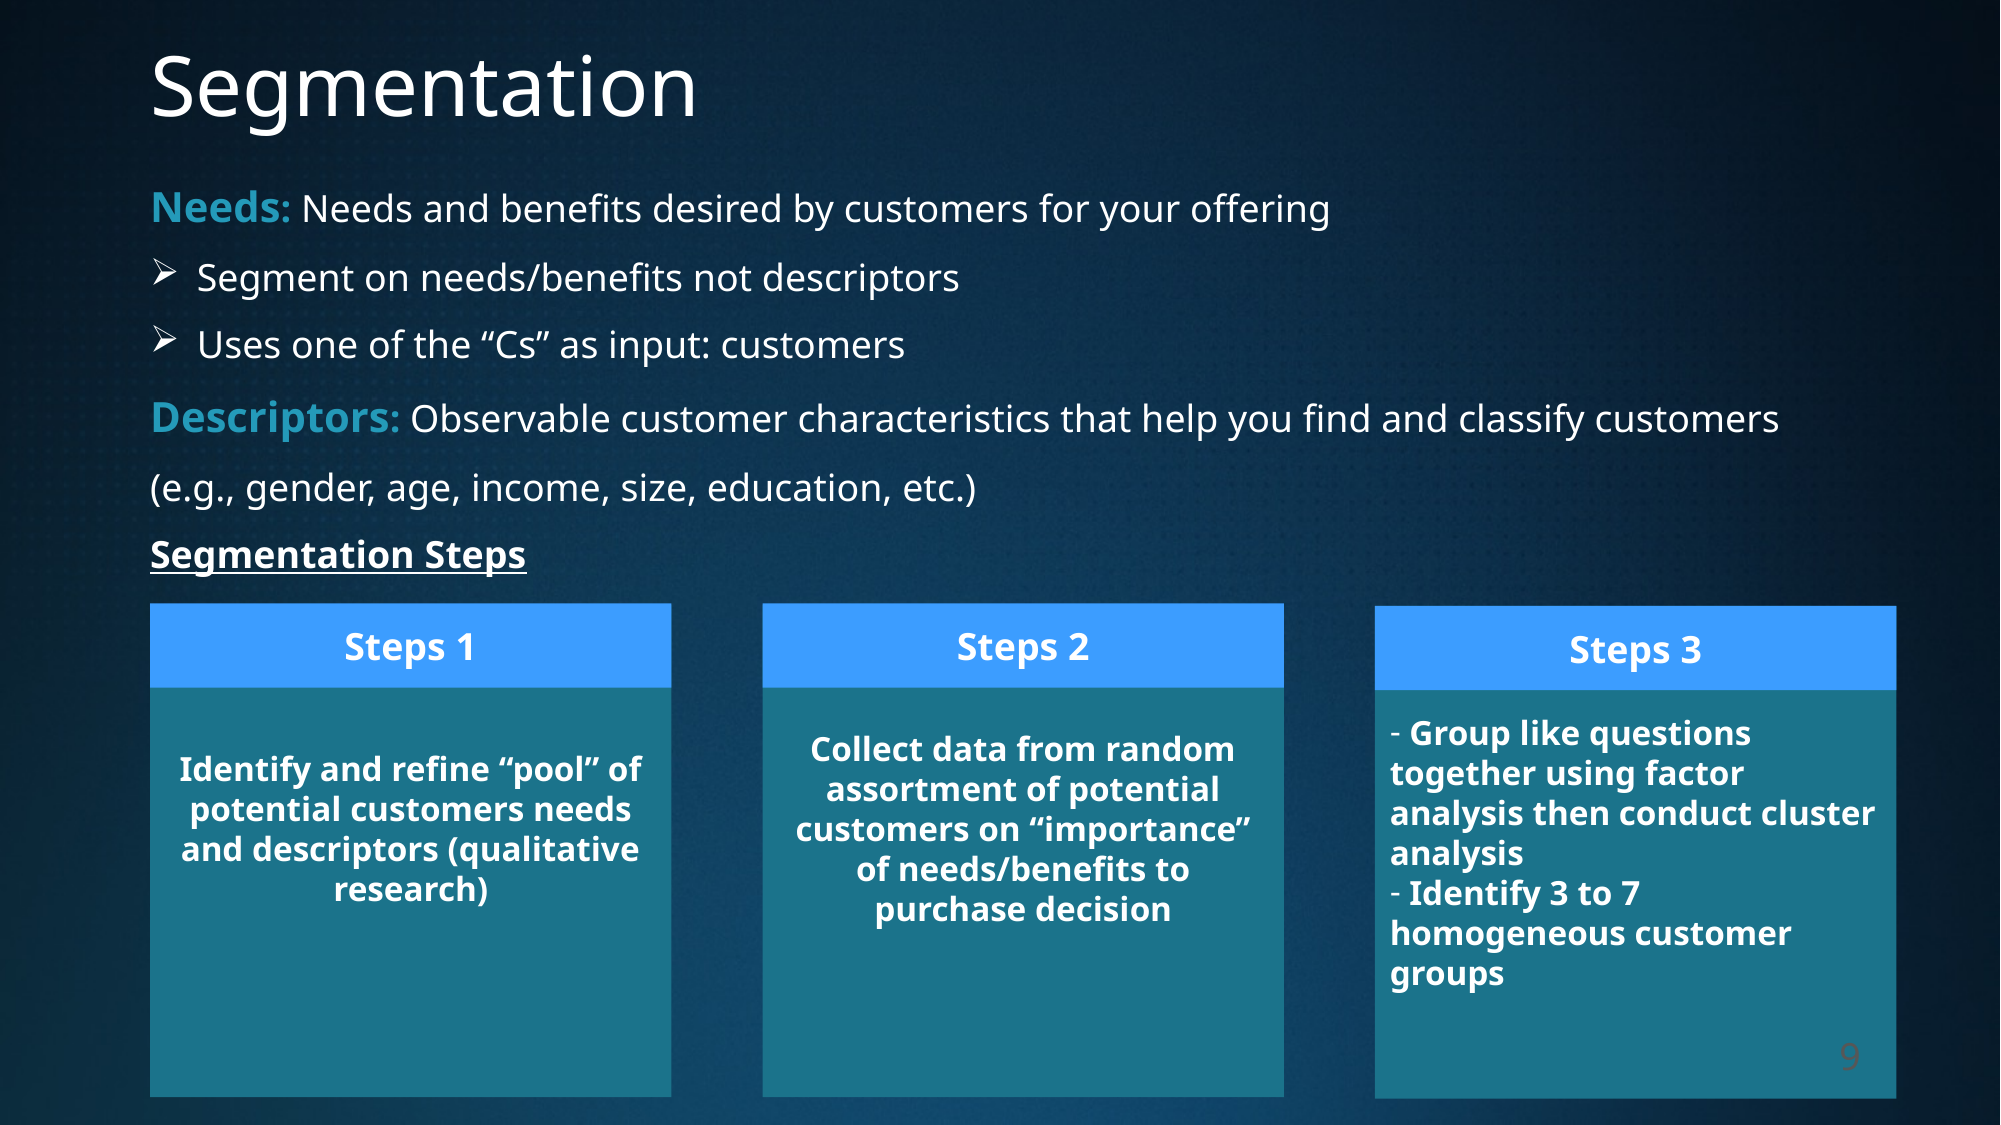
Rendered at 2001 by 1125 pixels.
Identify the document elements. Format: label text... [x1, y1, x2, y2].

text_box Identify and refine “pool” of potential customers needs and descriptors (qualitative research) [148, 690, 674, 1099]
text_box Collect data from random assortment of potential customers on “importance” of needs/benefits to purchase decision [760, 690, 1286, 1099]
text_box Steps 1 [148, 601, 674, 690]
text_box Steps 2 [760, 601, 1286, 690]
title Segmentation [150, 45, 1312, 155]
text_box Needs: Needs and benefits desired by customers for your offering Segment on needs/benefits not descriptors Uses one of the “Cs” as input: customers Descriptors: Observable customer characteristics that help you find and classify customers (e.g., gender, age, income, size, education, etc.) Segmentation Steps [149, 156, 1865, 627]
text_box Group like questions together using factor analysis then conduct cluster analysis Identify 3 to 7 homogeneous customer groups [1373, 692, 1899, 1101]
text_box 9 [1824, 1025, 2000, 1092]
picture [0, 0, 2000, 1125]
text_box Steps 3 [1373, 604, 1899, 692]
